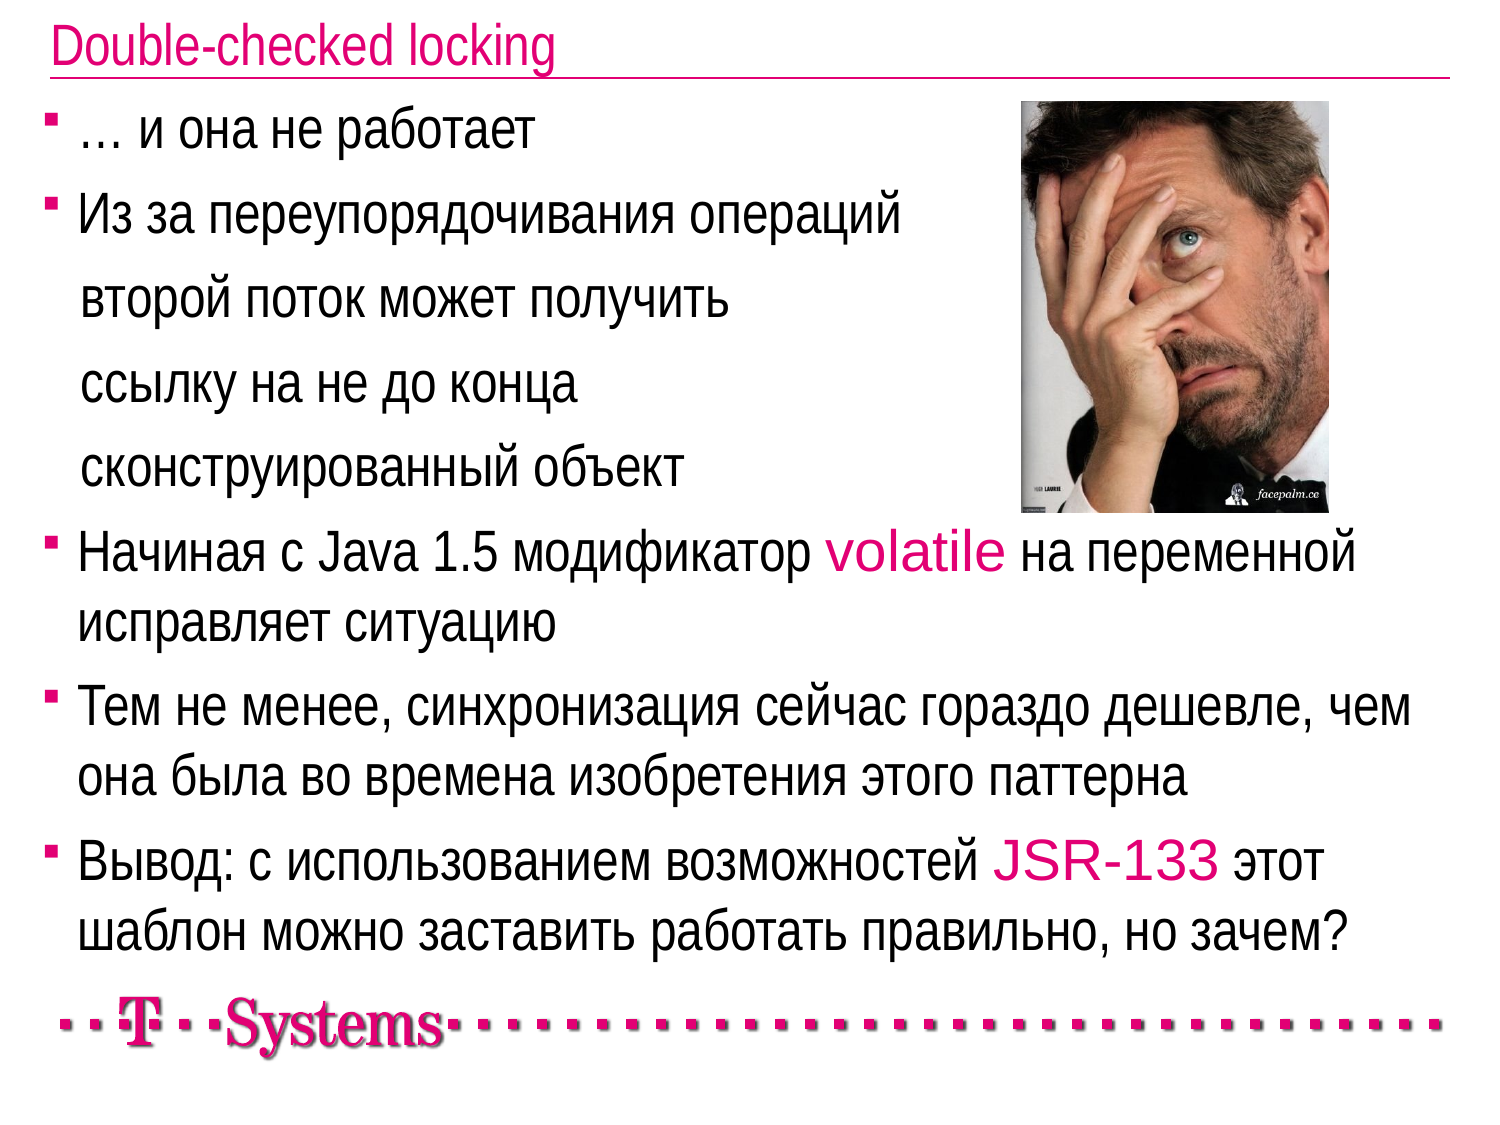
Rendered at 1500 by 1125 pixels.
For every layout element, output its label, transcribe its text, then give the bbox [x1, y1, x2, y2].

title Double-checked locking [50, 14, 1450, 91]
list … и она не работает Из за переупорядочивания операций второй поток может получить ссылку на не до конца сконструированный объект Начиная с Java 1.5 модификатор volatile на переменной исправляет ситуацию Тем не менее, синхронизация сейчас гораздо дешевле, чем она была во времена изобретения этого паттерна Вывод: с использованием возможностей JSR-133 этот шаблон можно заставить работать правильно, но зачем? [40, 89, 1426, 1006]
picture [1021, 101, 1330, 513]
